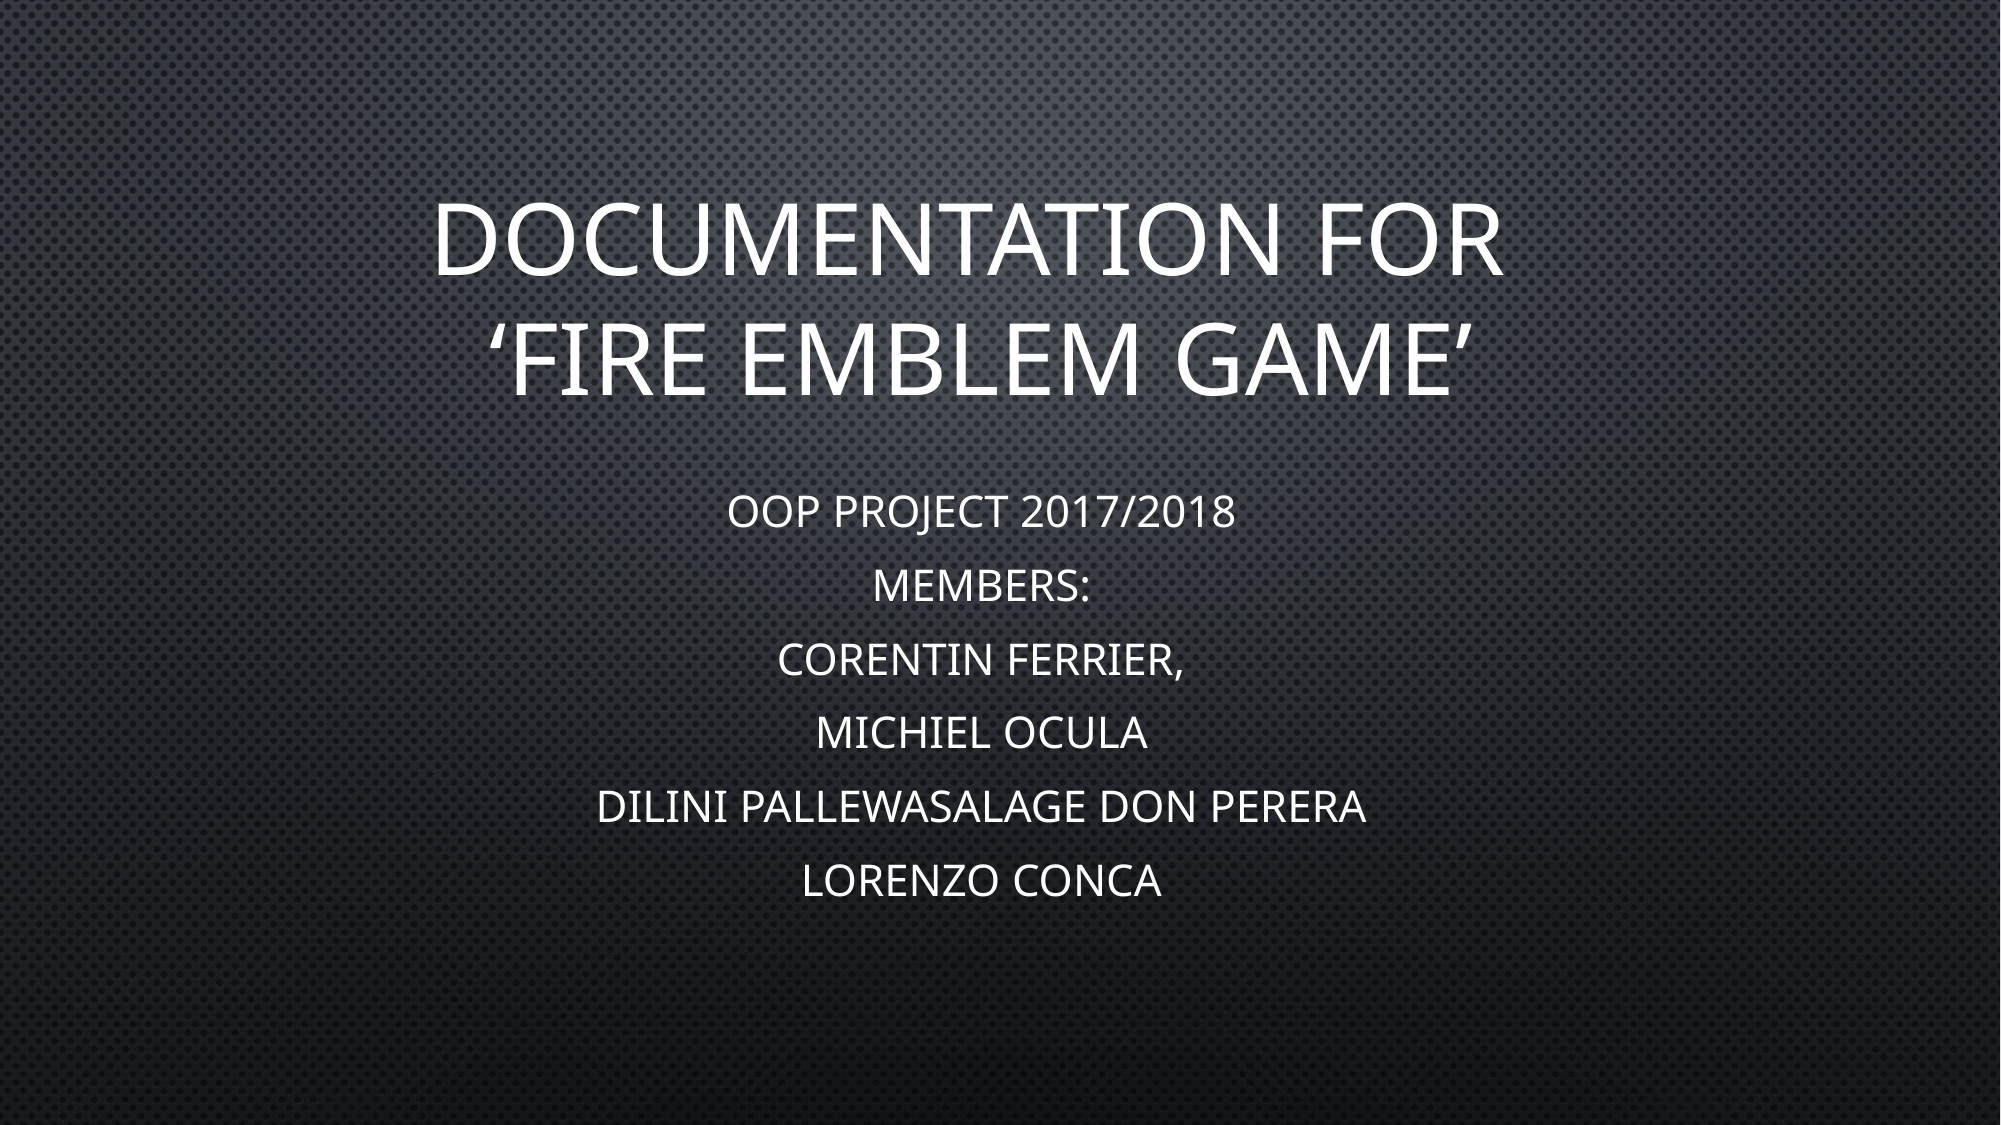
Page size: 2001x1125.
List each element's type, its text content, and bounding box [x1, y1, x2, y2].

subtitle OOP Project 2017/2018 Members: Corentin Ferrier, Michiel Ocula Dilini Pallewasalage Don Perera Lorenzo Conca [269, 476, 1694, 928]
title Documentation for ‘fire emblem game’ [269, 119, 1694, 423]
